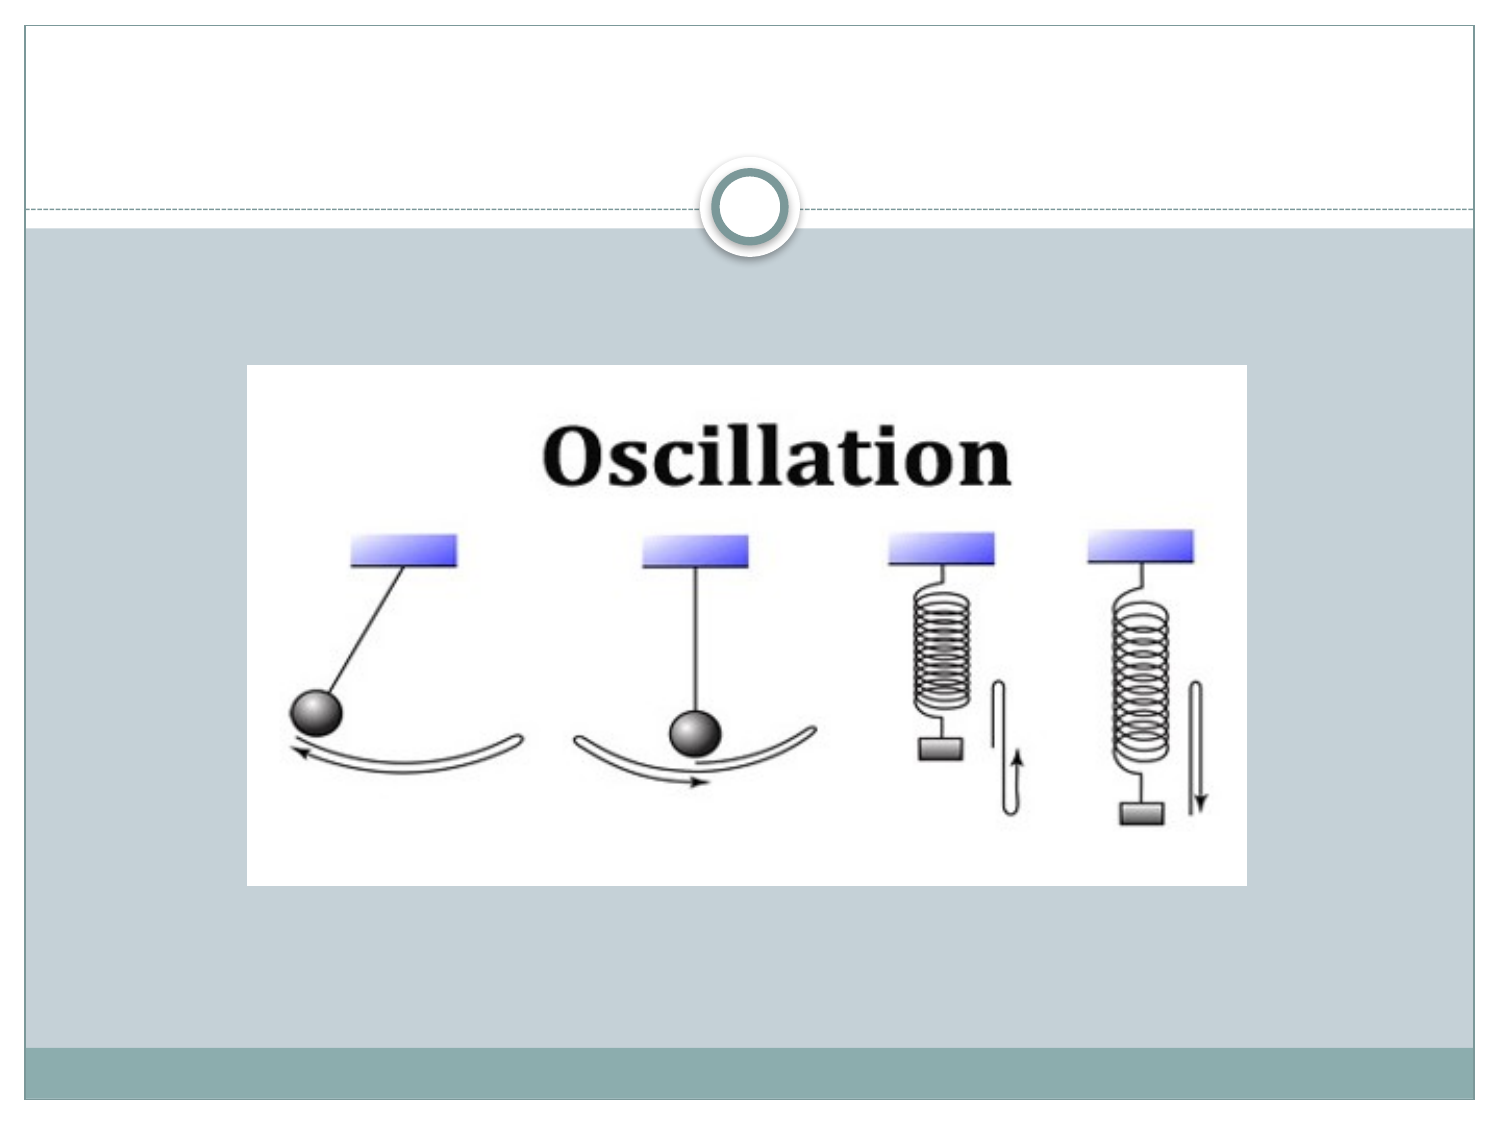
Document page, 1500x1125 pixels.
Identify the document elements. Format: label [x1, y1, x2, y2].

list [246, 364, 1248, 887]
